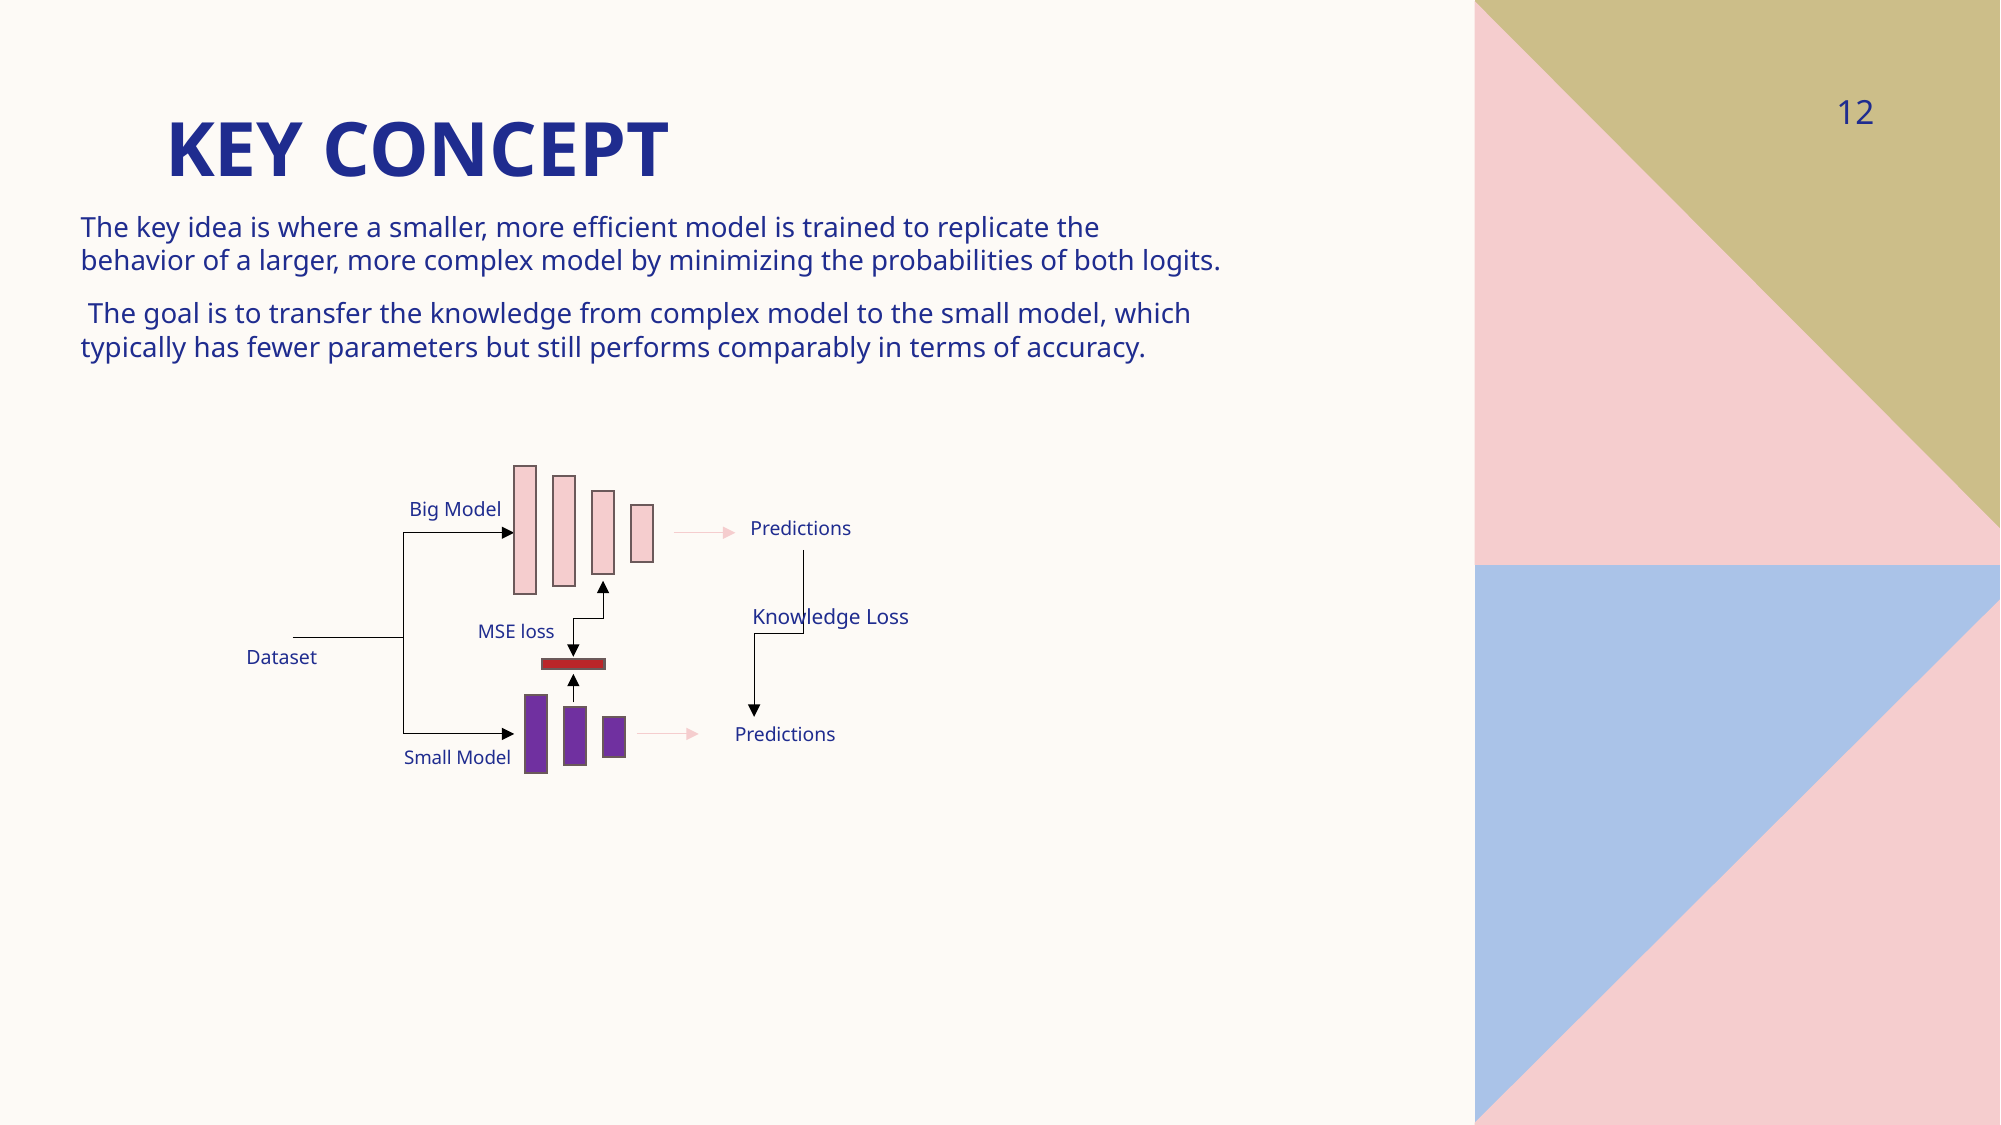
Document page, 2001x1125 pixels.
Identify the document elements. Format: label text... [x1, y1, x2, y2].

text_box Predictions [719, 722, 857, 746]
text_box [563, 706, 587, 766]
slide_number 12 [1712, 75, 1875, 153]
text_box Small Model [389, 745, 527, 769]
text_box [630, 504, 654, 563]
text_box [552, 475, 576, 587]
text_box [602, 716, 626, 758]
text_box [292, 532, 515, 638]
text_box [695, 608, 863, 659]
text_box MSE loss [515, 619, 575, 643]
list The key idea is where a smaller, more efficient model is trained to replicate the behavior of a larger, more complex model by minimizing the probabilities of both logits. The goal is to transfer the knowledge from complex model to the small model, which typically has fewer parameters but still performs comparably in terms of accuracy. [65, 209, 1238, 373]
text_box Dataset [231, 645, 292, 669]
text_box Knowledge Loss [737, 604, 947, 628]
text_box [524, 694, 548, 774]
text_box Big Model [394, 497, 532, 521]
text_box [513, 465, 537, 595]
text_box Predictions [735, 515, 873, 540]
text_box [550, 603, 627, 634]
text_box [541, 658, 606, 670]
title Key Concept [150, 82, 785, 192]
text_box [292, 638, 515, 734]
text_box [591, 490, 615, 575]
